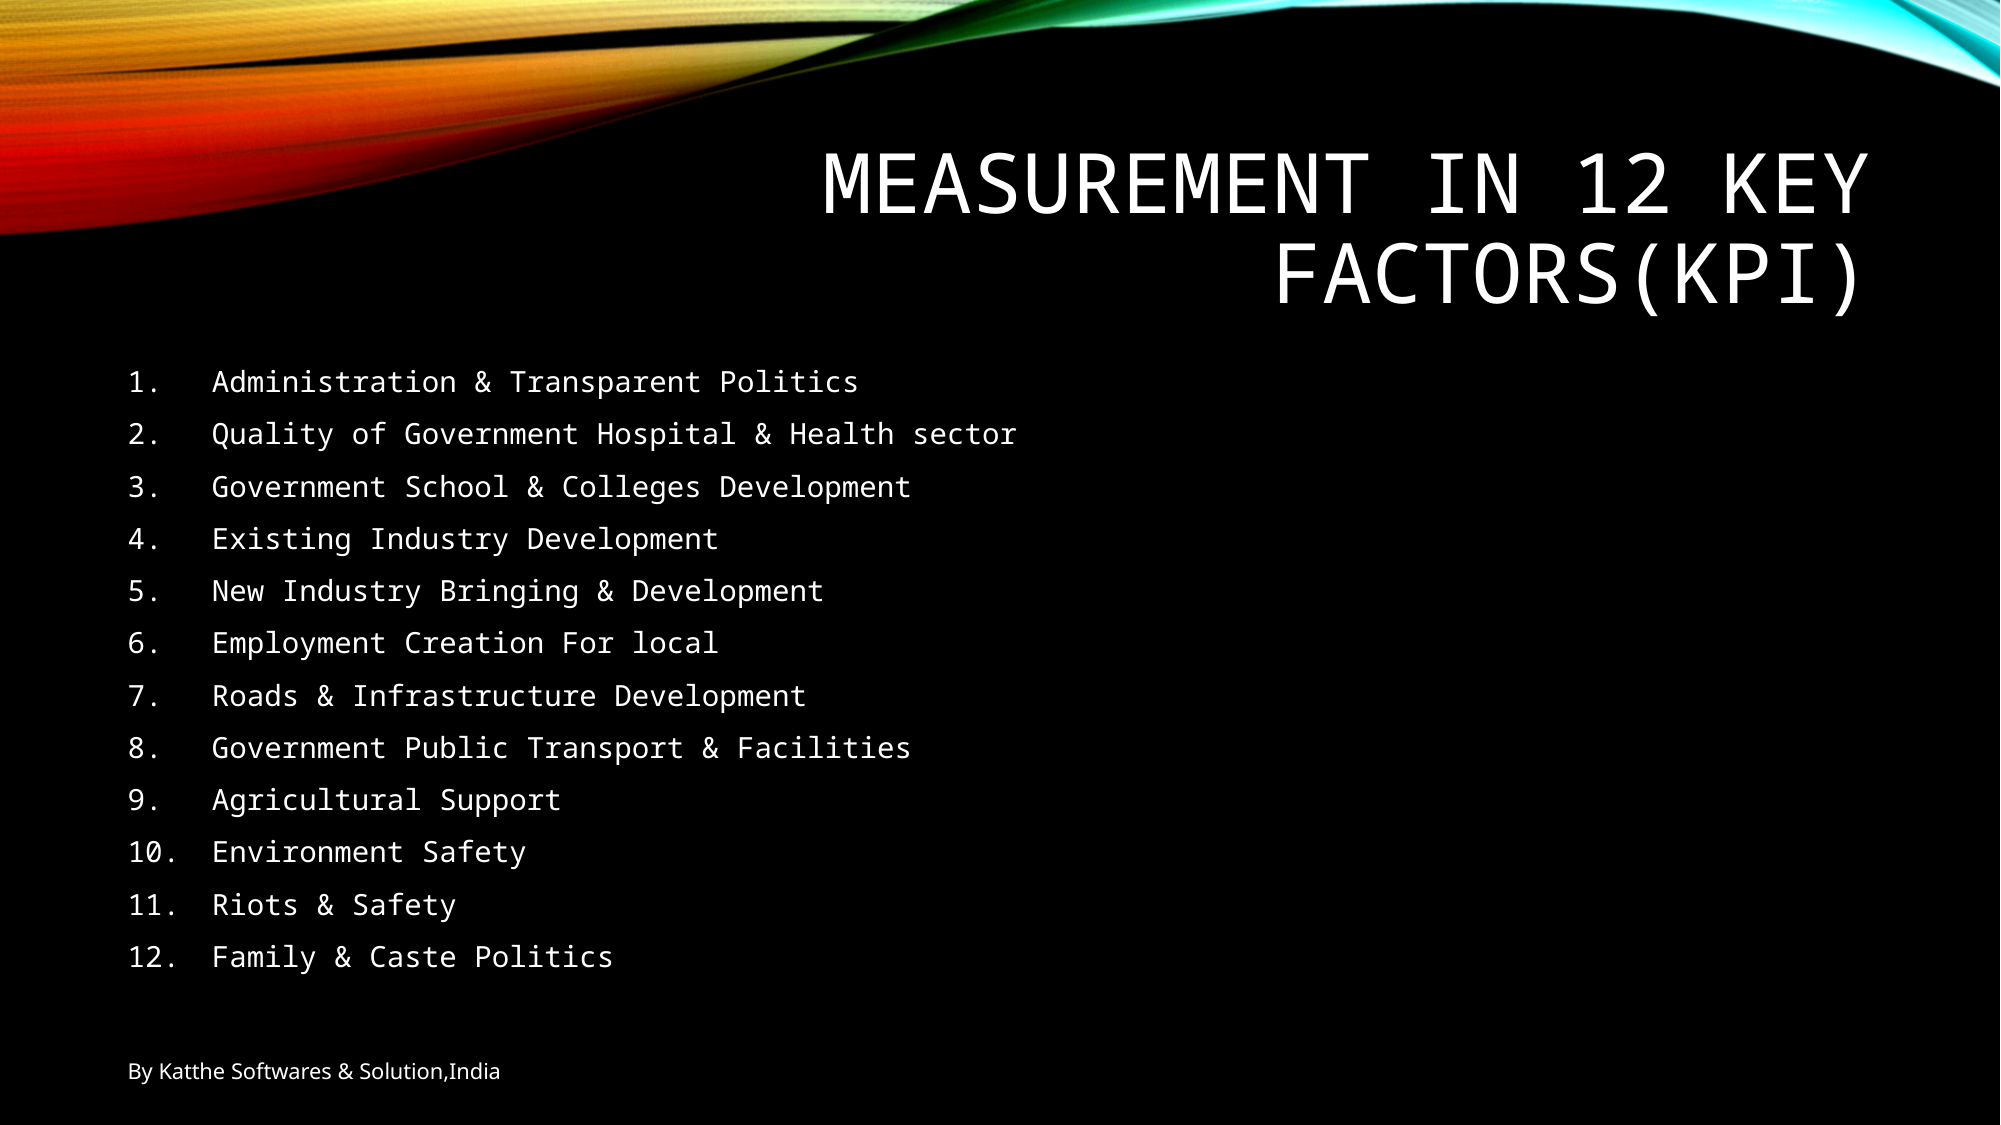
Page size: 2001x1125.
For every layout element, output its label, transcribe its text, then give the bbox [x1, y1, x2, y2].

footer By Katthe Softwares & Solution,India [112, 1042, 1388, 1103]
title Measurement in 12 Key factors(KPI) [474, 125, 1888, 338]
list Administration & Transparent Politics Quality of Government Hospital & Health sector Government School & Colleges Development Existing Industry Development New Industry Bringing & Development Employment Creation For local Roads & Infrastructure Development Government Public Transport & Facilities Agricultural Support Environment Safety Riots & Safety Family & Caste Politics [112, 360, 1888, 1021]
picture [0, 0, 2000, 237]
